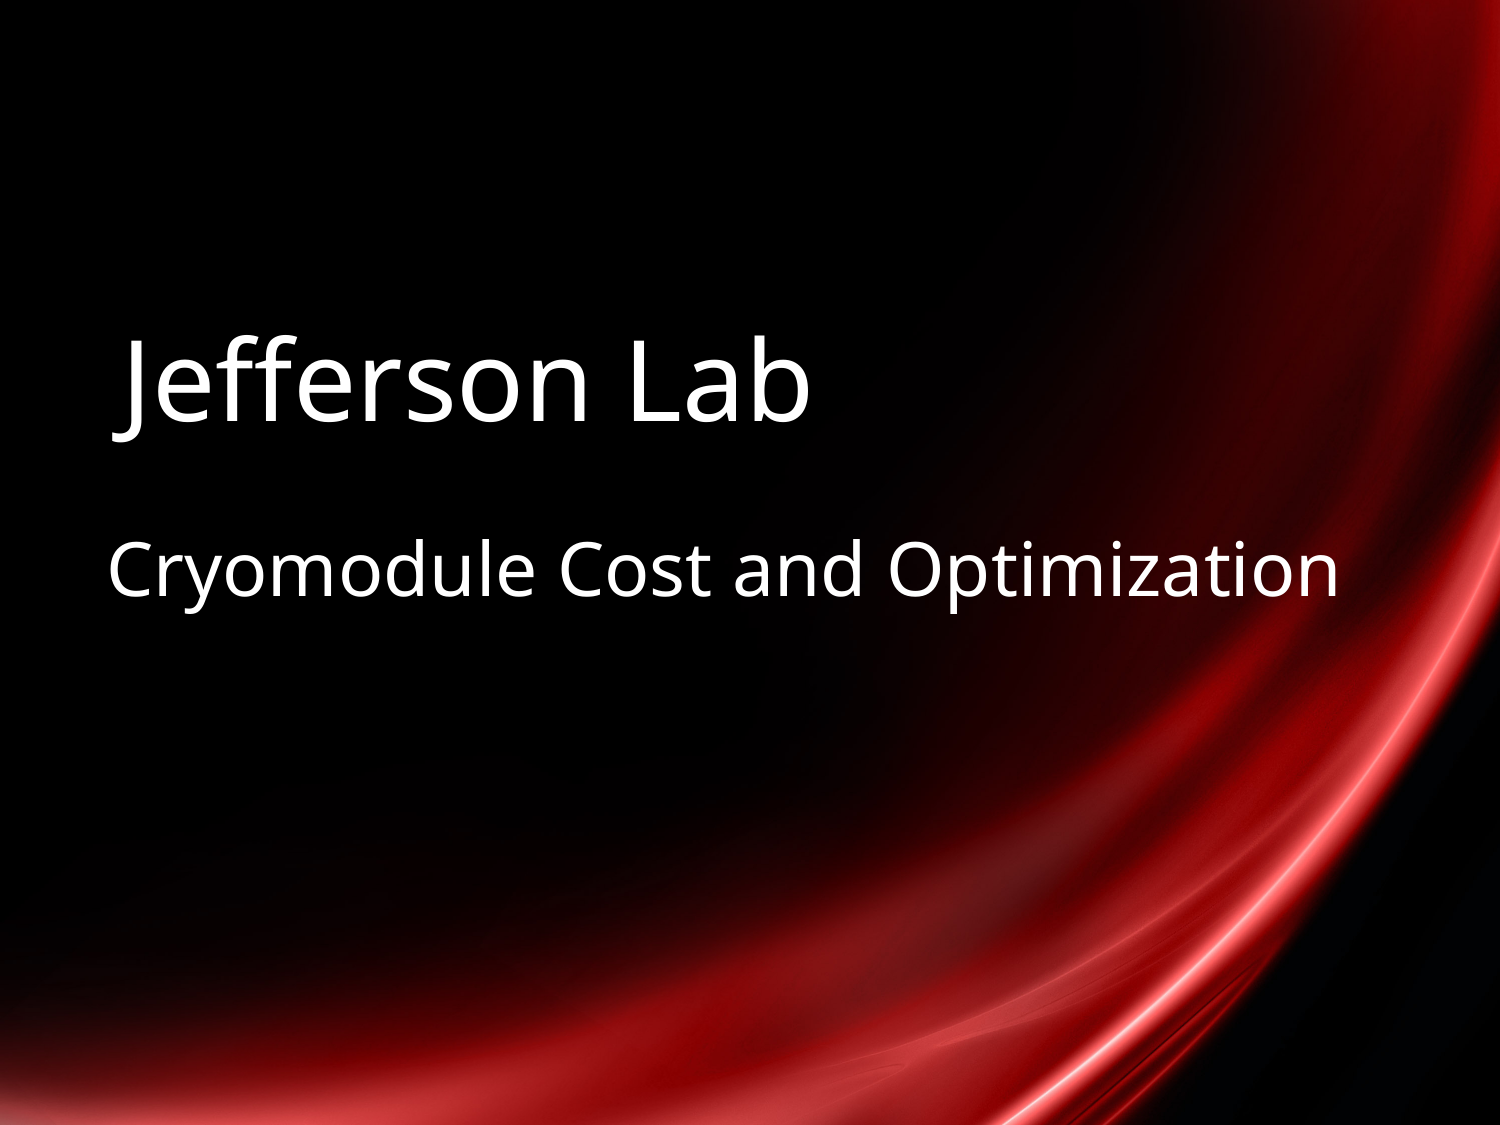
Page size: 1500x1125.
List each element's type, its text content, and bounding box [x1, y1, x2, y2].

text_box Cryomodule Cost and Optimization [91, 514, 1432, 619]
picture [0, 0, 1500, 1125]
text_box Jefferson Lab [106, 302, 1468, 452]
